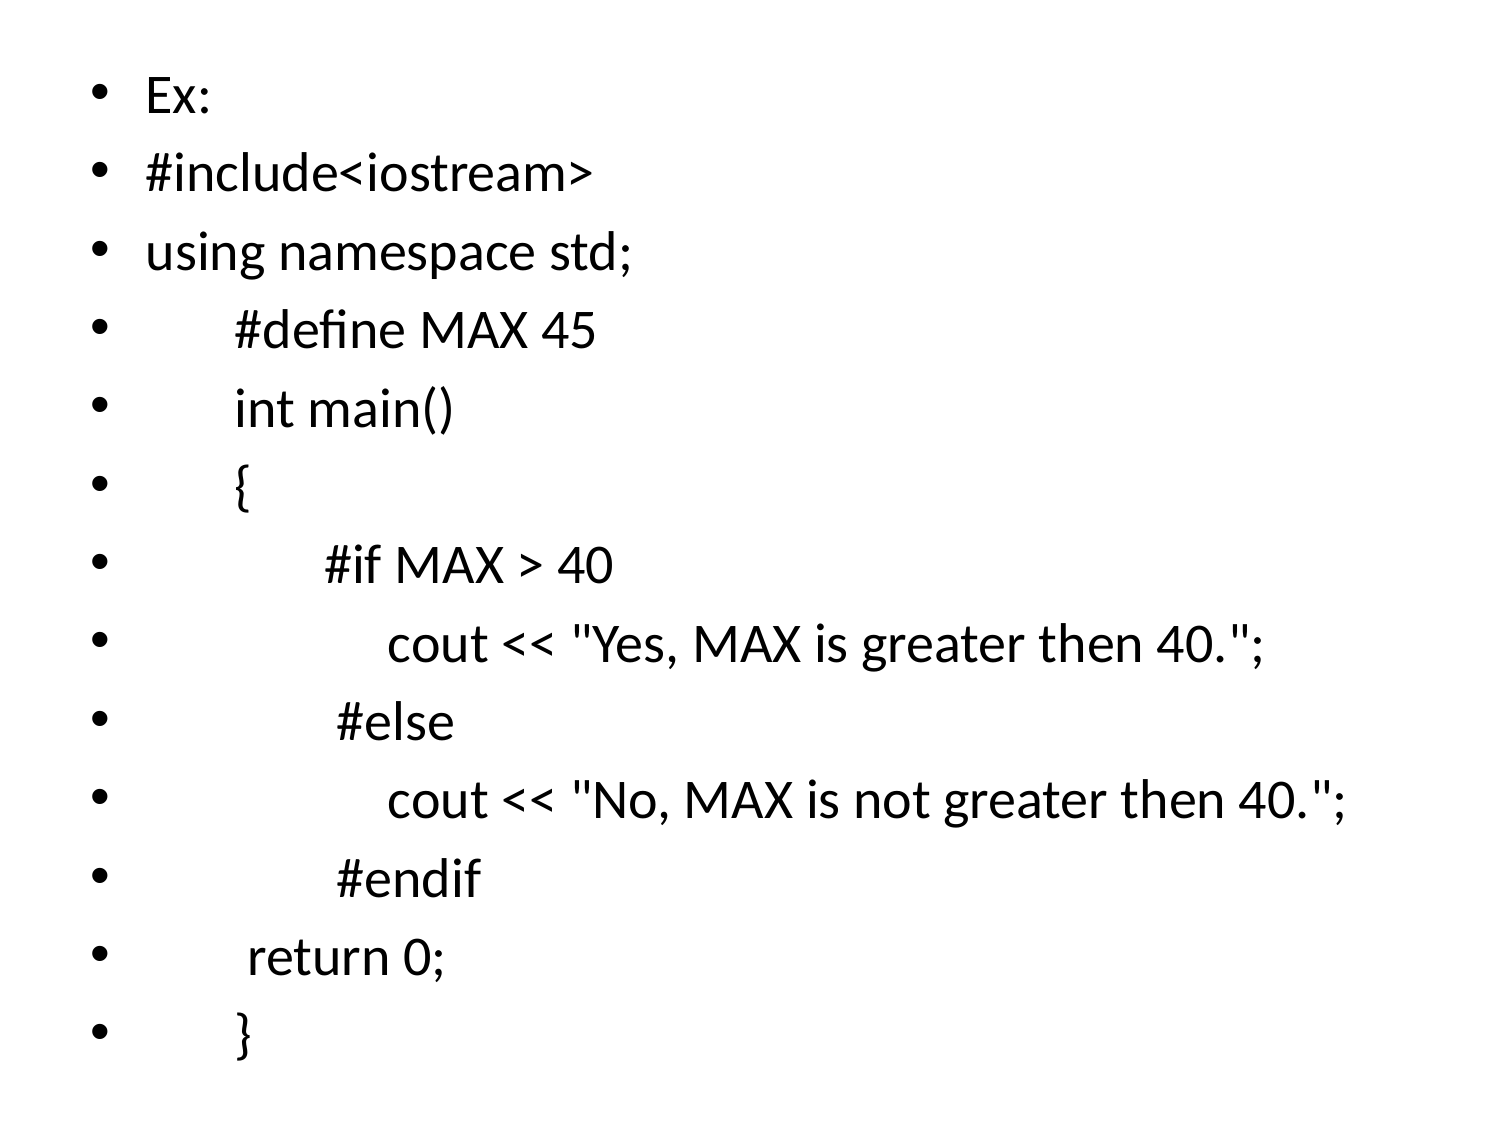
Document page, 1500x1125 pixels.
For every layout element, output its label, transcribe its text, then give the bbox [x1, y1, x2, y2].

list Ex: #include<iostream> using namespace std; #define MAX 45 int main() { #if MAX > 40 cout << "Yes, MAX is greater then 40."; #else cout << "No, MAX is not greater then 40."; #endif return 0; } [75, 50, 1425, 1075]
